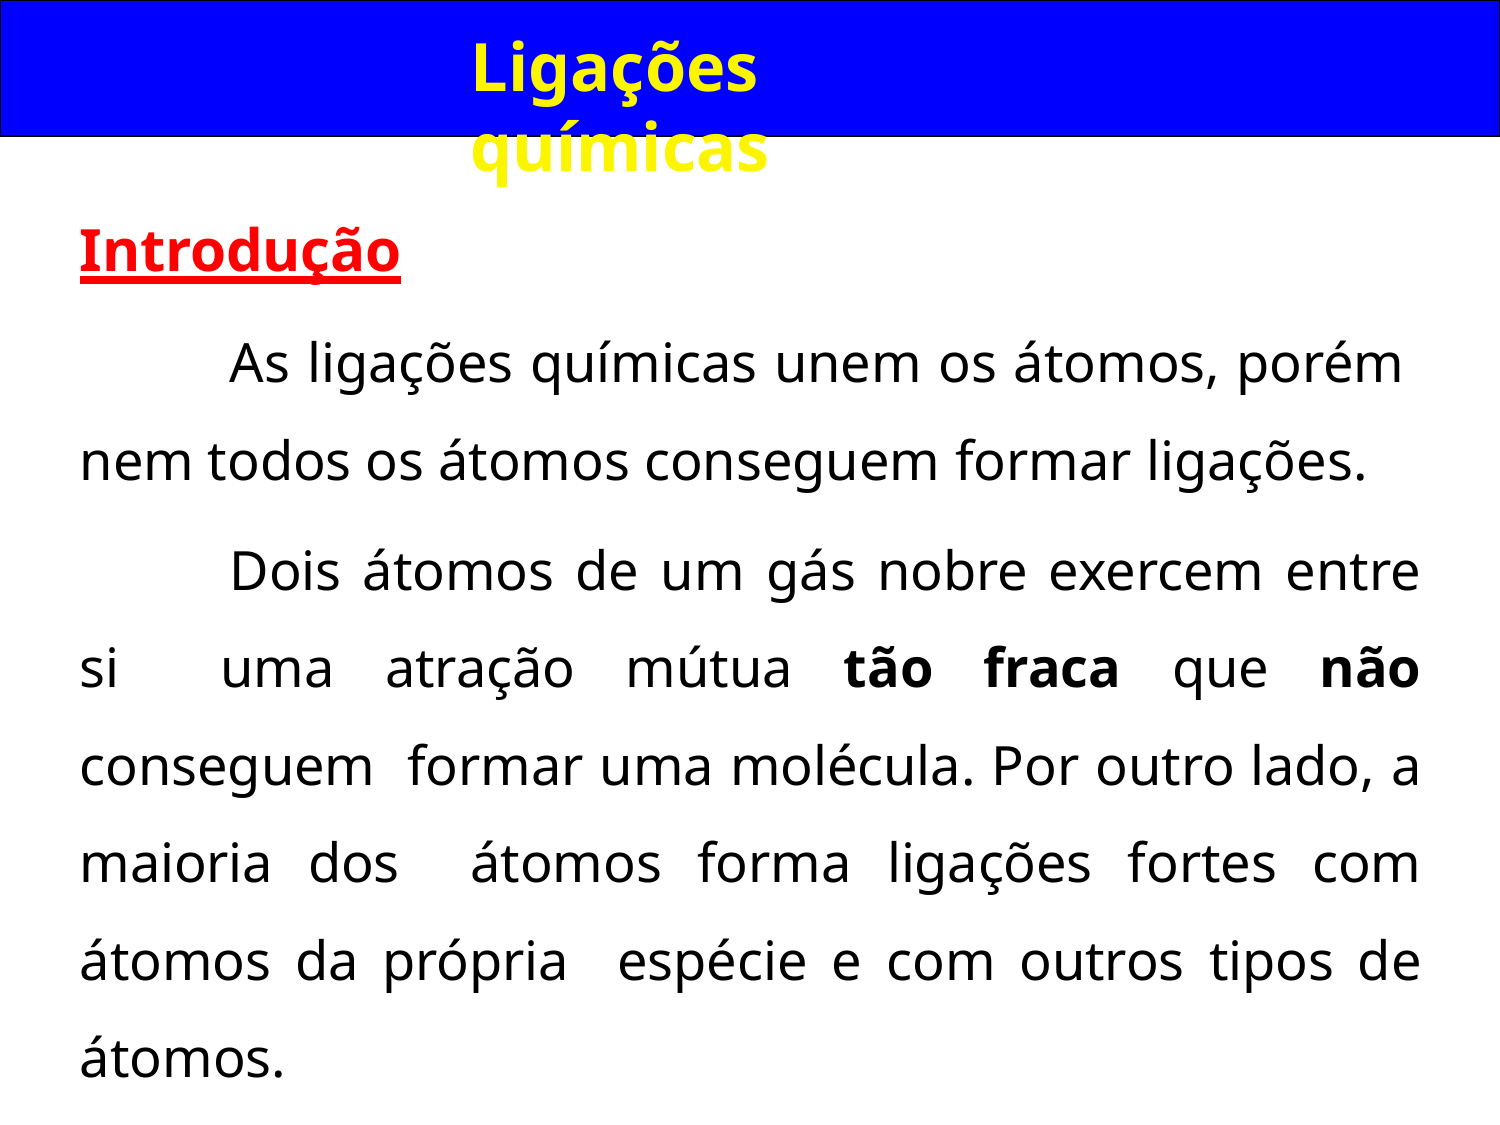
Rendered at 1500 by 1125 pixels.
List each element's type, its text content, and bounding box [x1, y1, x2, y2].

text_box Introdução As ligações químicas unem os átomos, porém nem todos os átomos conseguem formar ligações. Dois átomos de um gás nobre exercem entre si uma atração mútua tão fraca que não conseguem formar uma molécula. Por outro lado, a maioria dos átomos forma ligações fortes com átomos da própria espécie e com outros tipos de átomos. [77, 210, 1423, 1089]
text_box [0, 0, 1500, 137]
title Ligações químicas [468, 22, 1032, 210]
